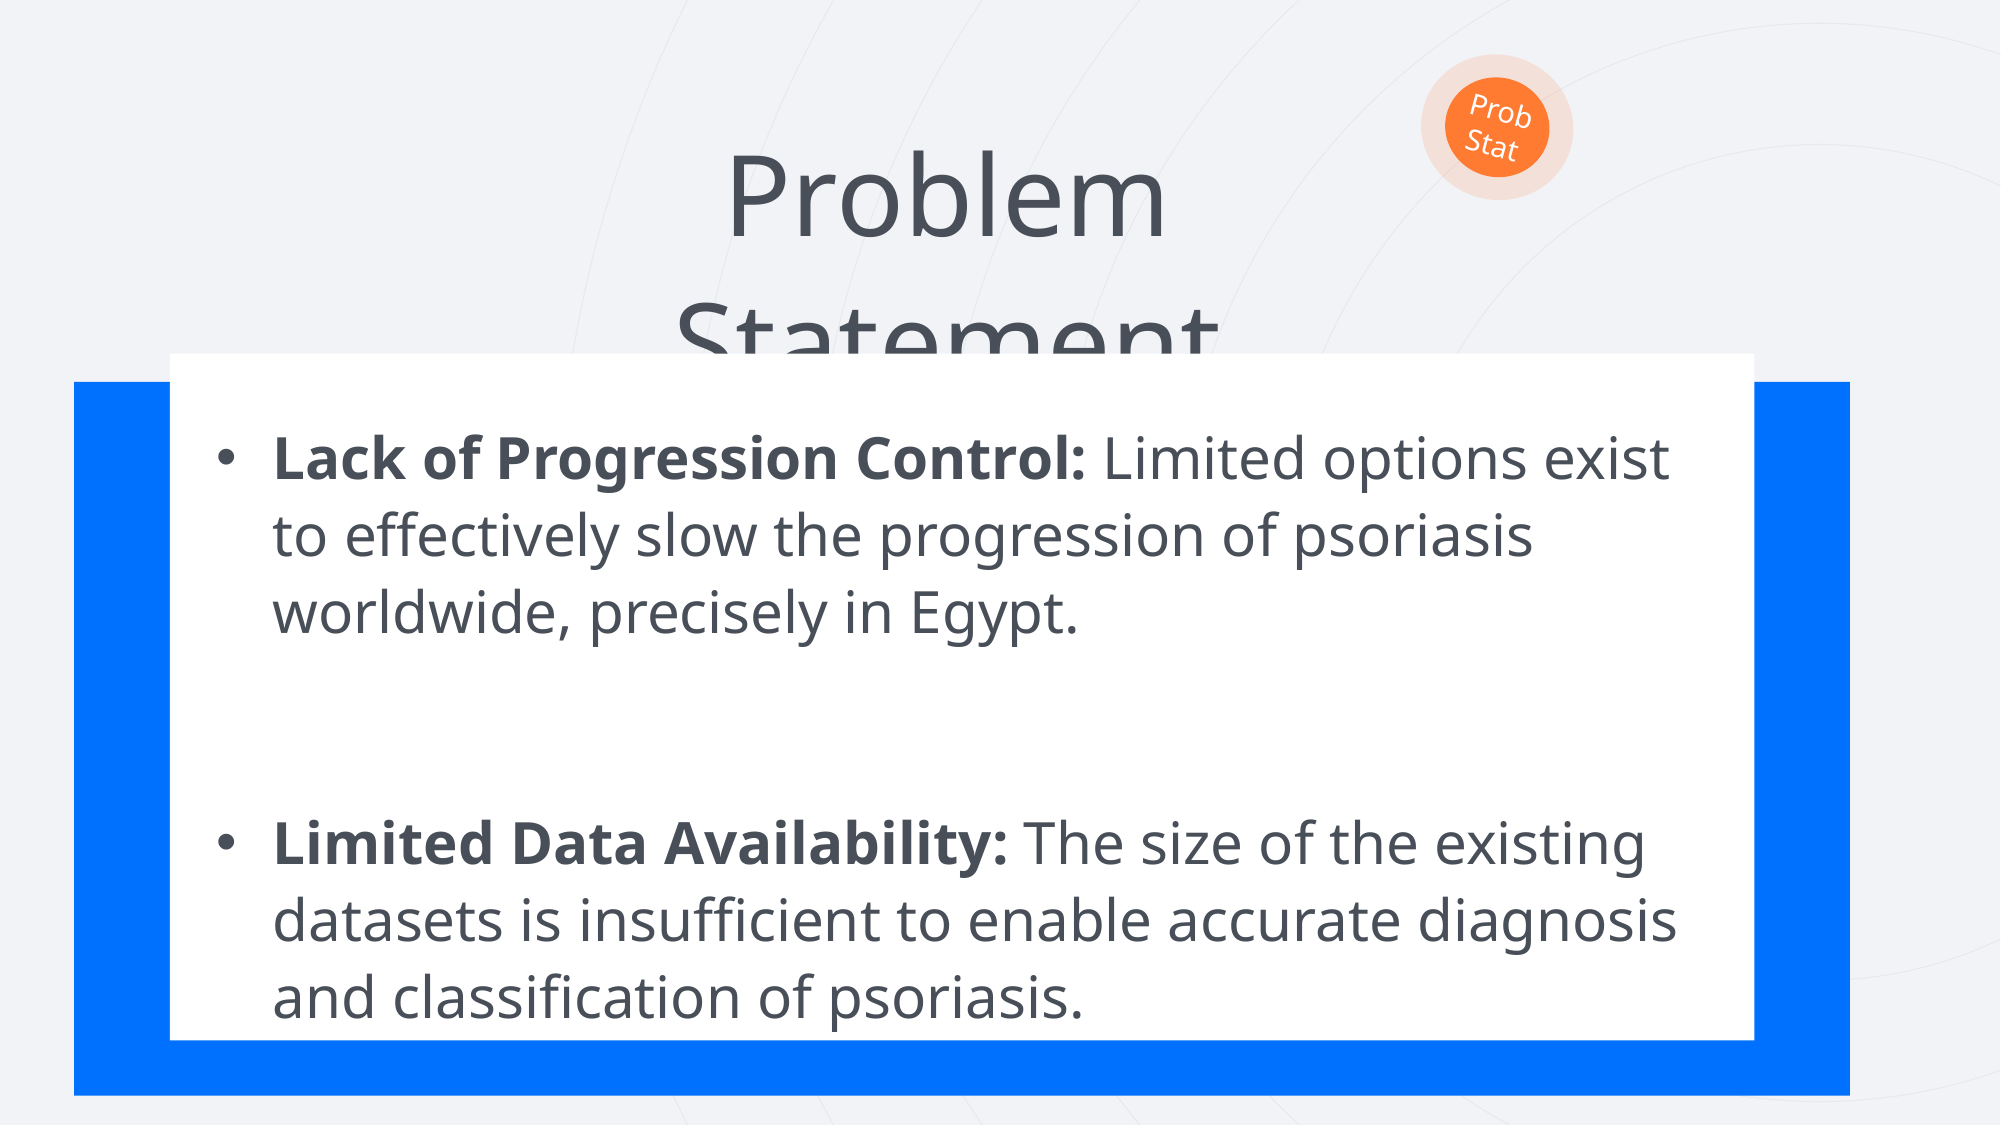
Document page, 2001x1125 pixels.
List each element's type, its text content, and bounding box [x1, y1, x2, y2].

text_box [1420, 54, 1574, 200]
text_box [73, 381, 1851, 1097]
text_box Problem Statement [461, 103, 1434, 353]
text_box Lack of Progression Control: Limited options exist to effectively slow the progression of psoriasis worldwide, precisely in Egypt. Limited Data Availability: The size of the existing datasets is insufficient to enable accurate diagnosis and classification of psoriasis. [201, 407, 1723, 1038]
text_box [169, 353, 1755, 1041]
